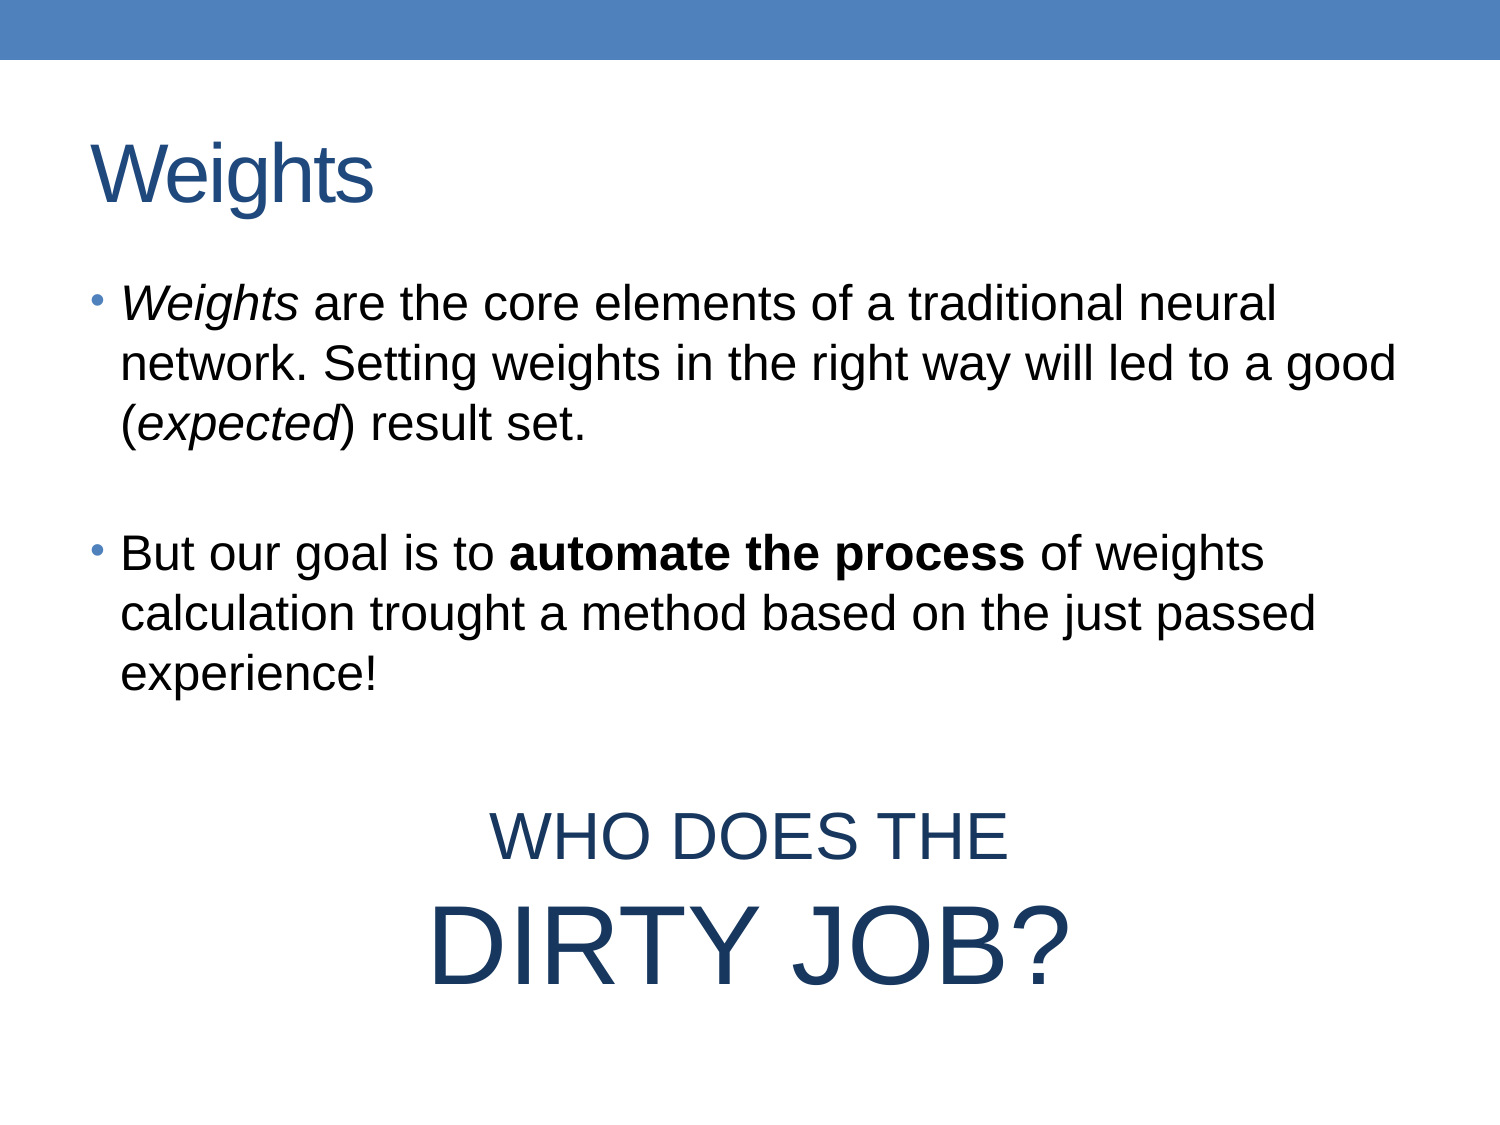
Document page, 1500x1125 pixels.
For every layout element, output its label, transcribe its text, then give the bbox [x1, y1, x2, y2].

list Weights are the core elements of a traditional neural network. Setting weights in the right way will led to a good (expected) result set. But our goal is to automate the process of weights calculation trought a method based on the just passed experience! WHO DOES THE DIRTY JOB? [75, 262, 1425, 1063]
title Weights [75, 87, 1425, 250]
